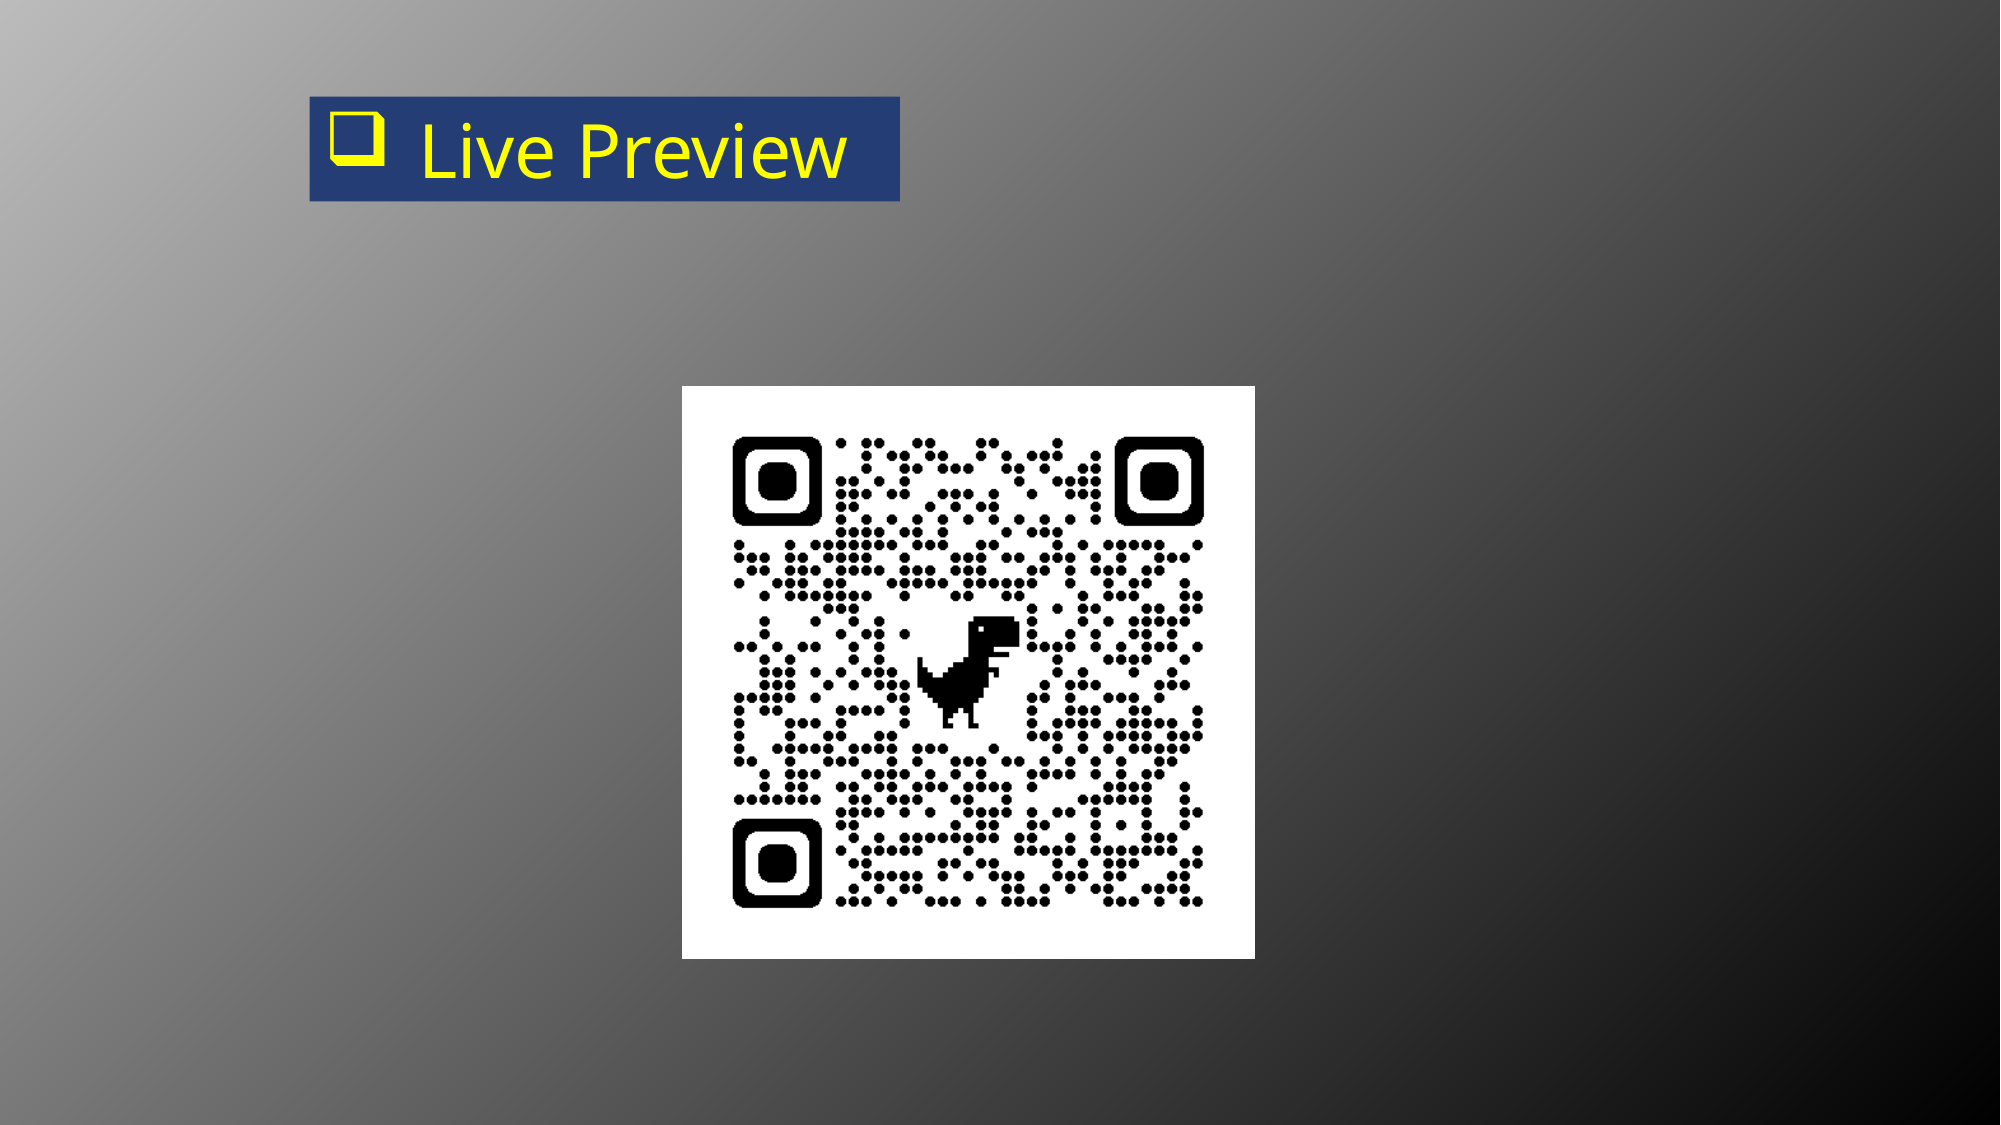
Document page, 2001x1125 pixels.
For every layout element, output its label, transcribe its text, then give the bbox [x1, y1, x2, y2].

picture [682, 386, 1255, 959]
text_box Live Preview [309, 96, 900, 202]
